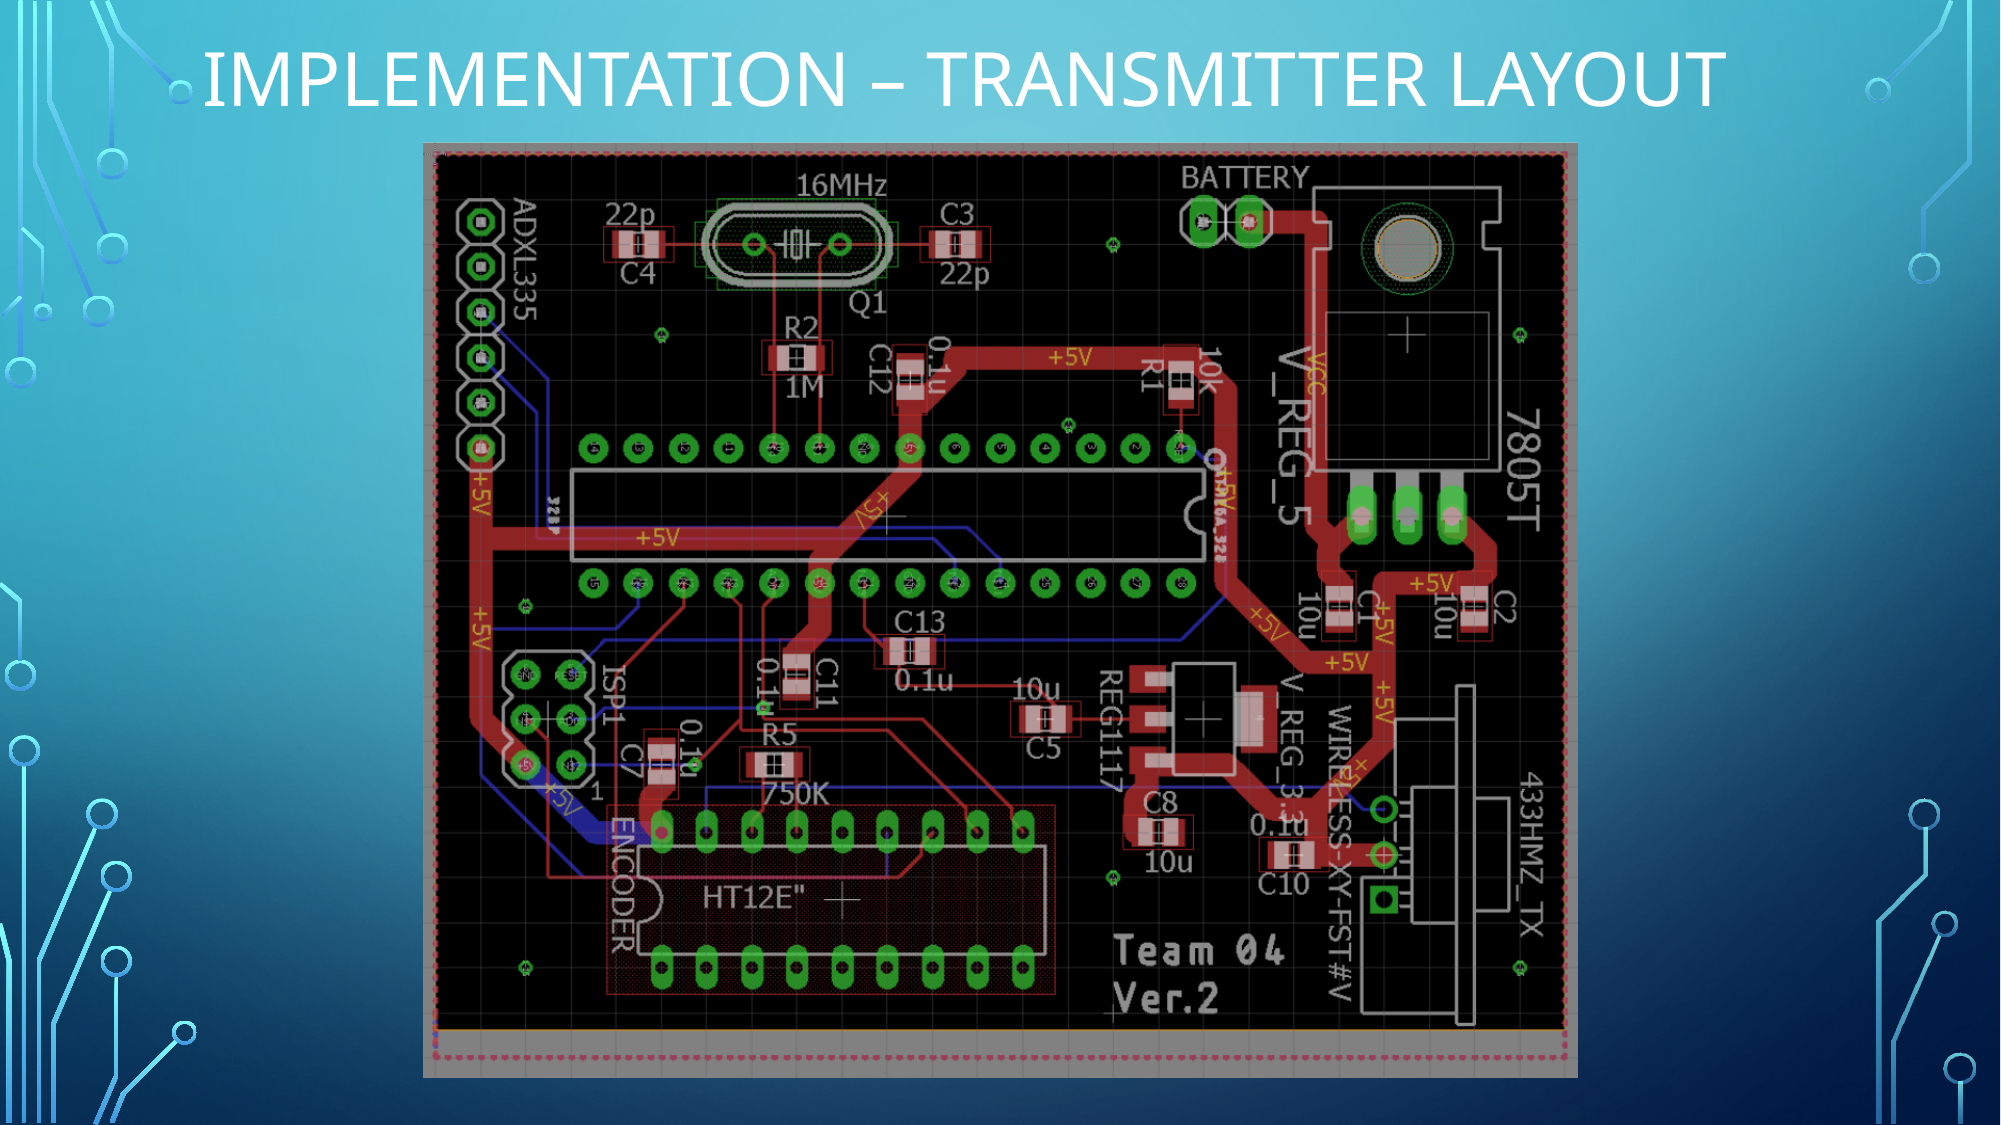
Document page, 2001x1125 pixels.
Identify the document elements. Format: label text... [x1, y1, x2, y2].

title Implementation – Transmitter Layout [187, 22, 1813, 143]
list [531, 32, 1468, 1125]
picture [423, 143, 531, 1078]
picture [1468, 143, 1578, 1078]
